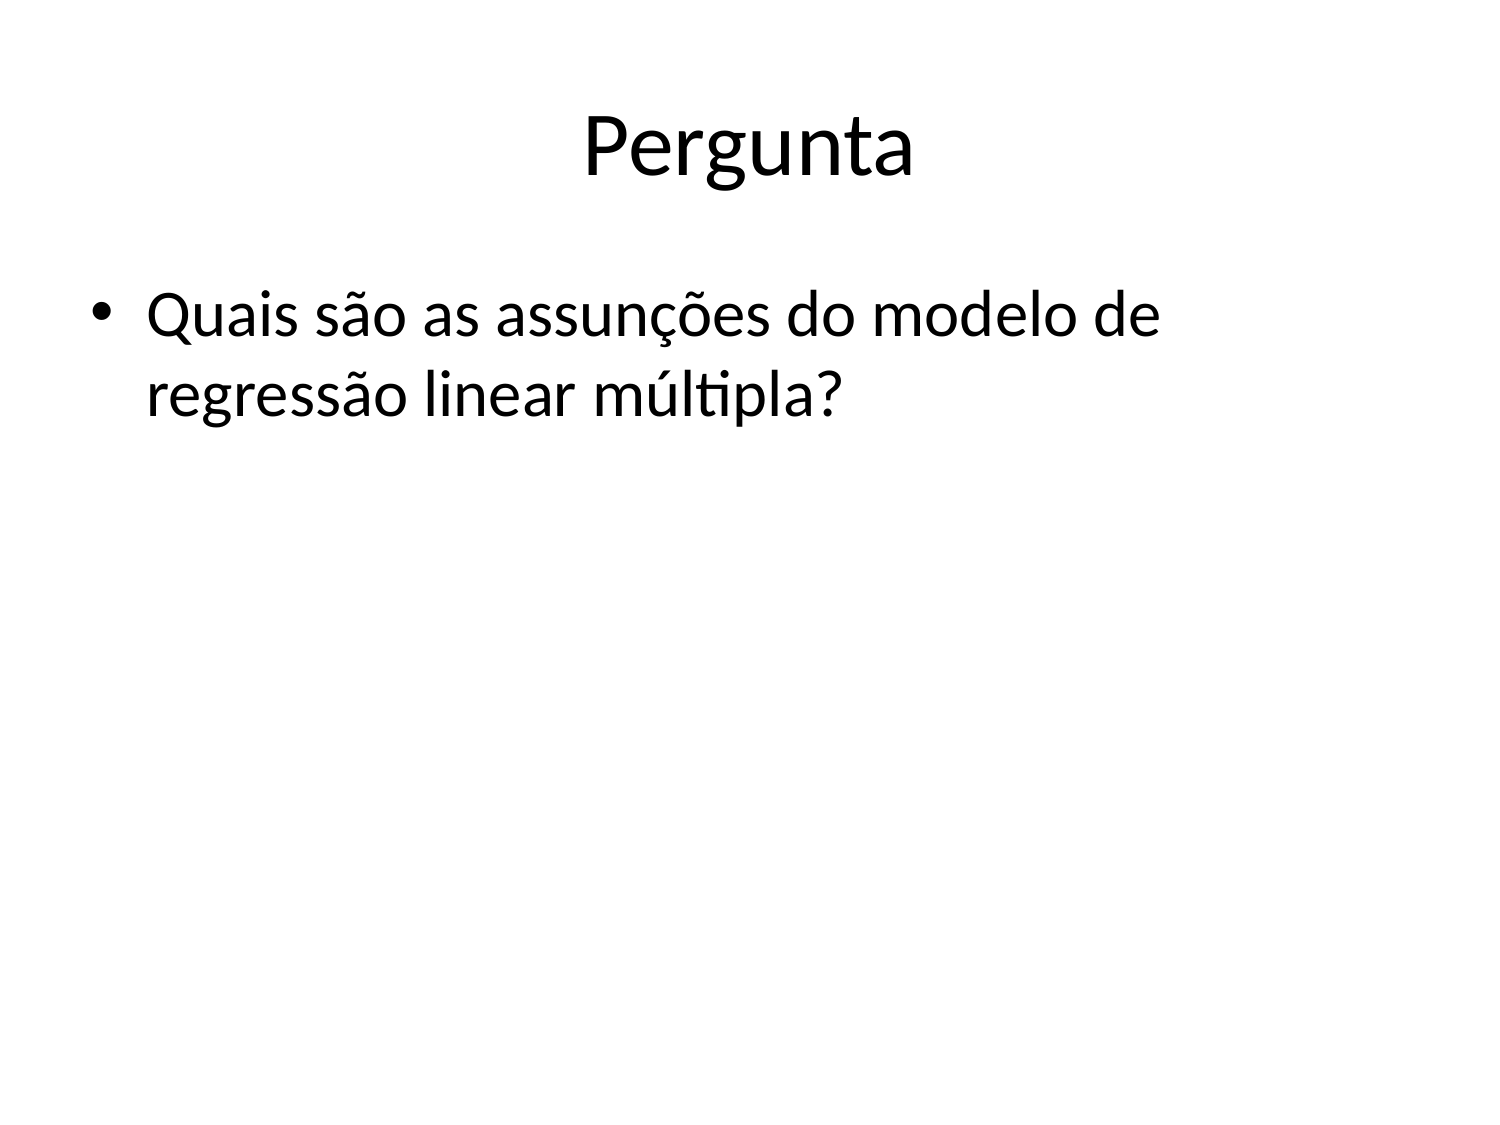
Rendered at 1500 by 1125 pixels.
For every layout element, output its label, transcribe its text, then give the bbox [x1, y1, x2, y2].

title Pergunta [75, 45, 1425, 233]
list Quais são as assunções do modelo de regressão linear múltipla? [75, 262, 1425, 1005]
